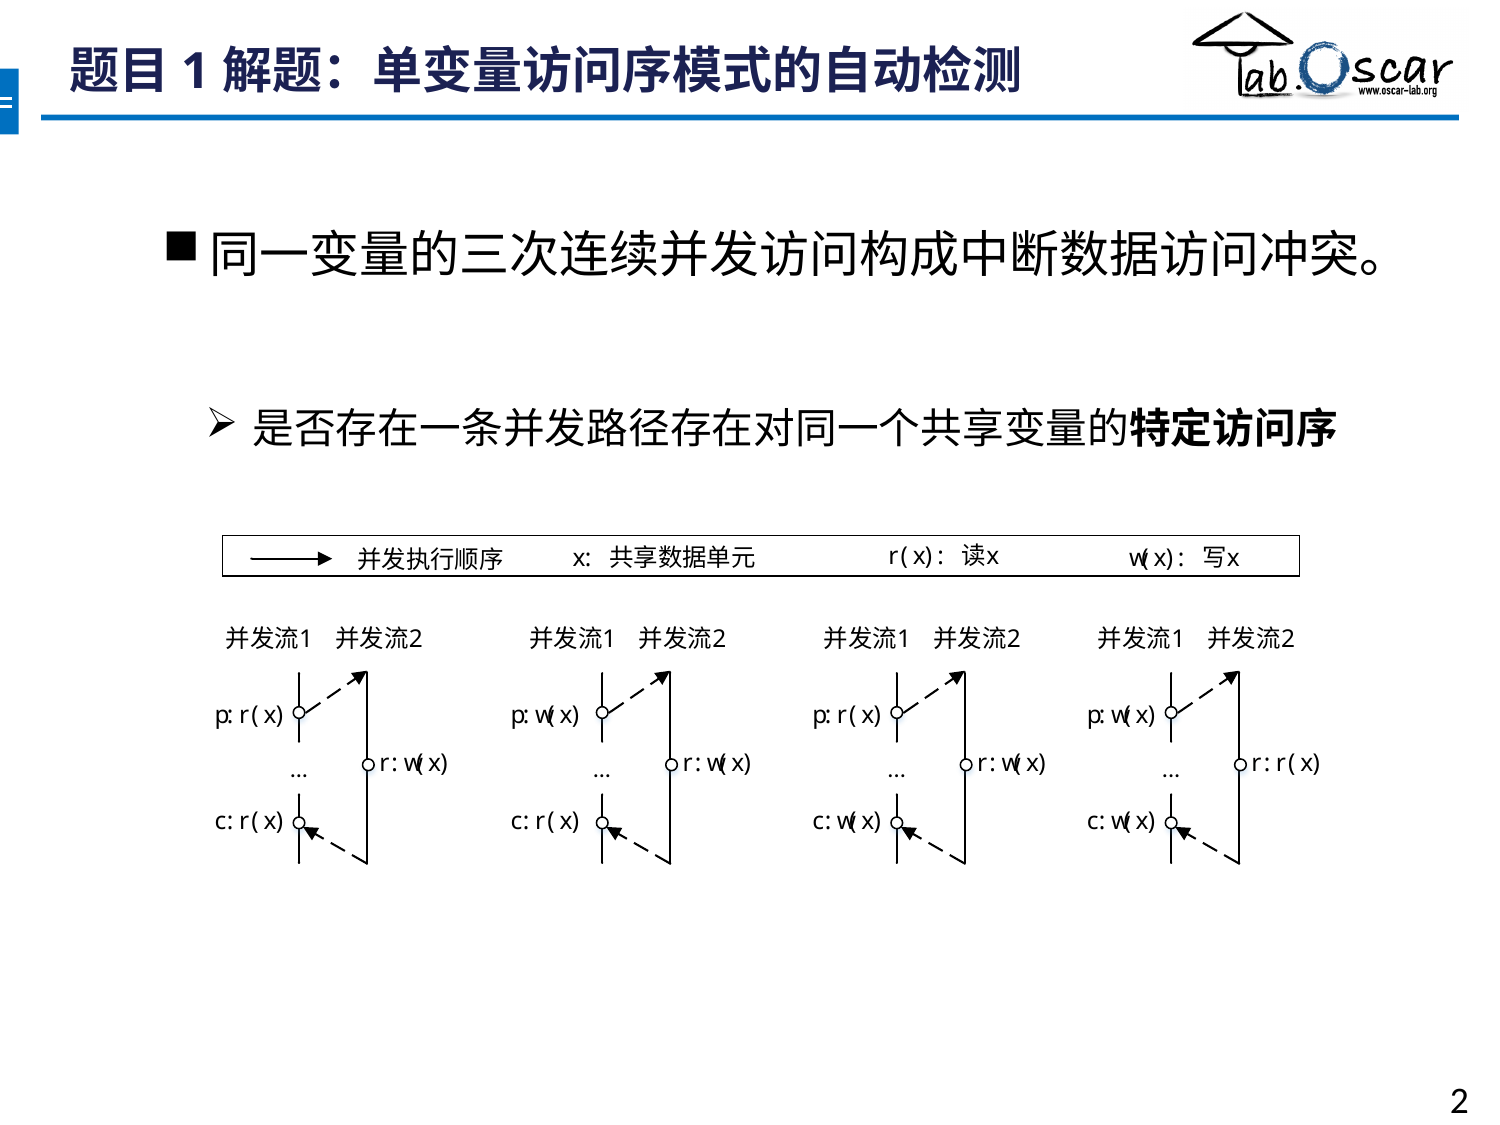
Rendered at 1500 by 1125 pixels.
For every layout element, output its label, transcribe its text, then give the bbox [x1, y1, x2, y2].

text_box 题目1解题：单变量访问序模式的自动检测 [54, 21, 1272, 116]
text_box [190, 529, 1362, 880]
text_box 同一变量的三次连续并发访问构成中断数据访问冲突。 [147, 215, 1405, 290]
text_box 是否存在一条并发路径存在对同一个共享变量的特定访问序 [190, 394, 1362, 460]
picture [1183, 7, 1469, 112]
